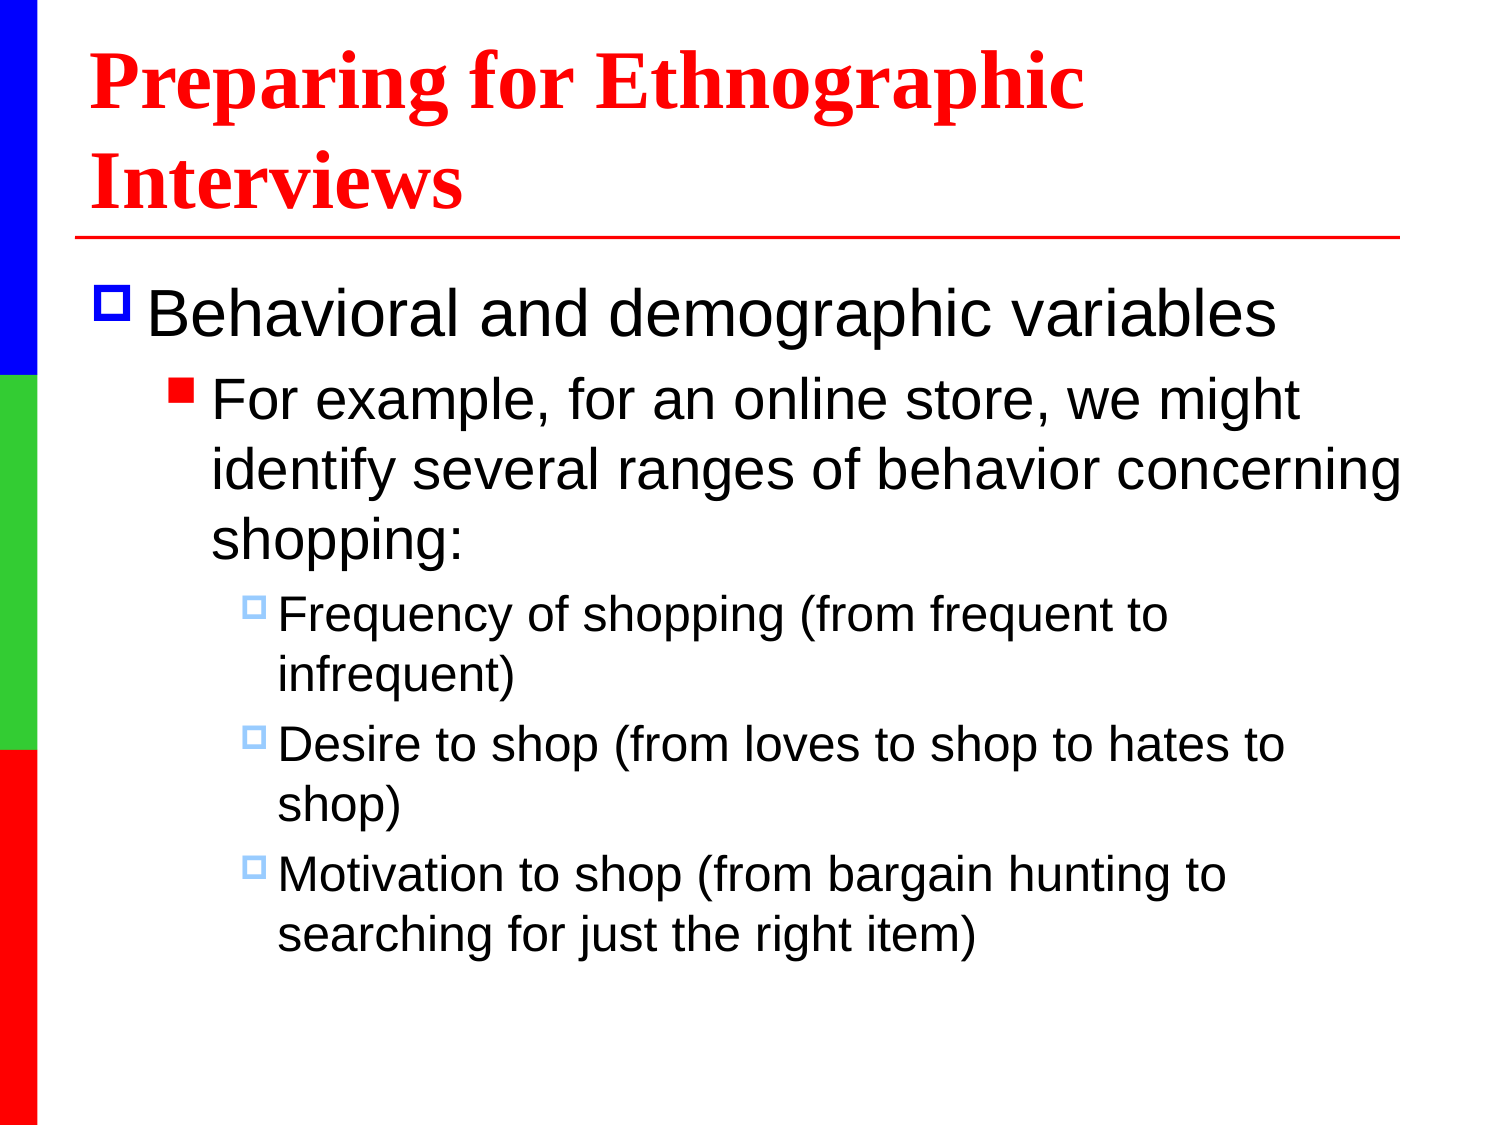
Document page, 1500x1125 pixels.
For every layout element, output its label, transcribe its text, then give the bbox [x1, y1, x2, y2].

title Preparing for Ethnographic Interviews [74, 45, 1426, 233]
list Behavioral and demographic variables For example, for an online store, we might identify several ranges of behavior concerning shopping: Frequency of shopping (from frequent to infrequent) Desire to shop (from loves to shop to hates to shop) Motivation to shop (from bargain hunting to searching for just the right item) [74, 262, 1426, 1006]
